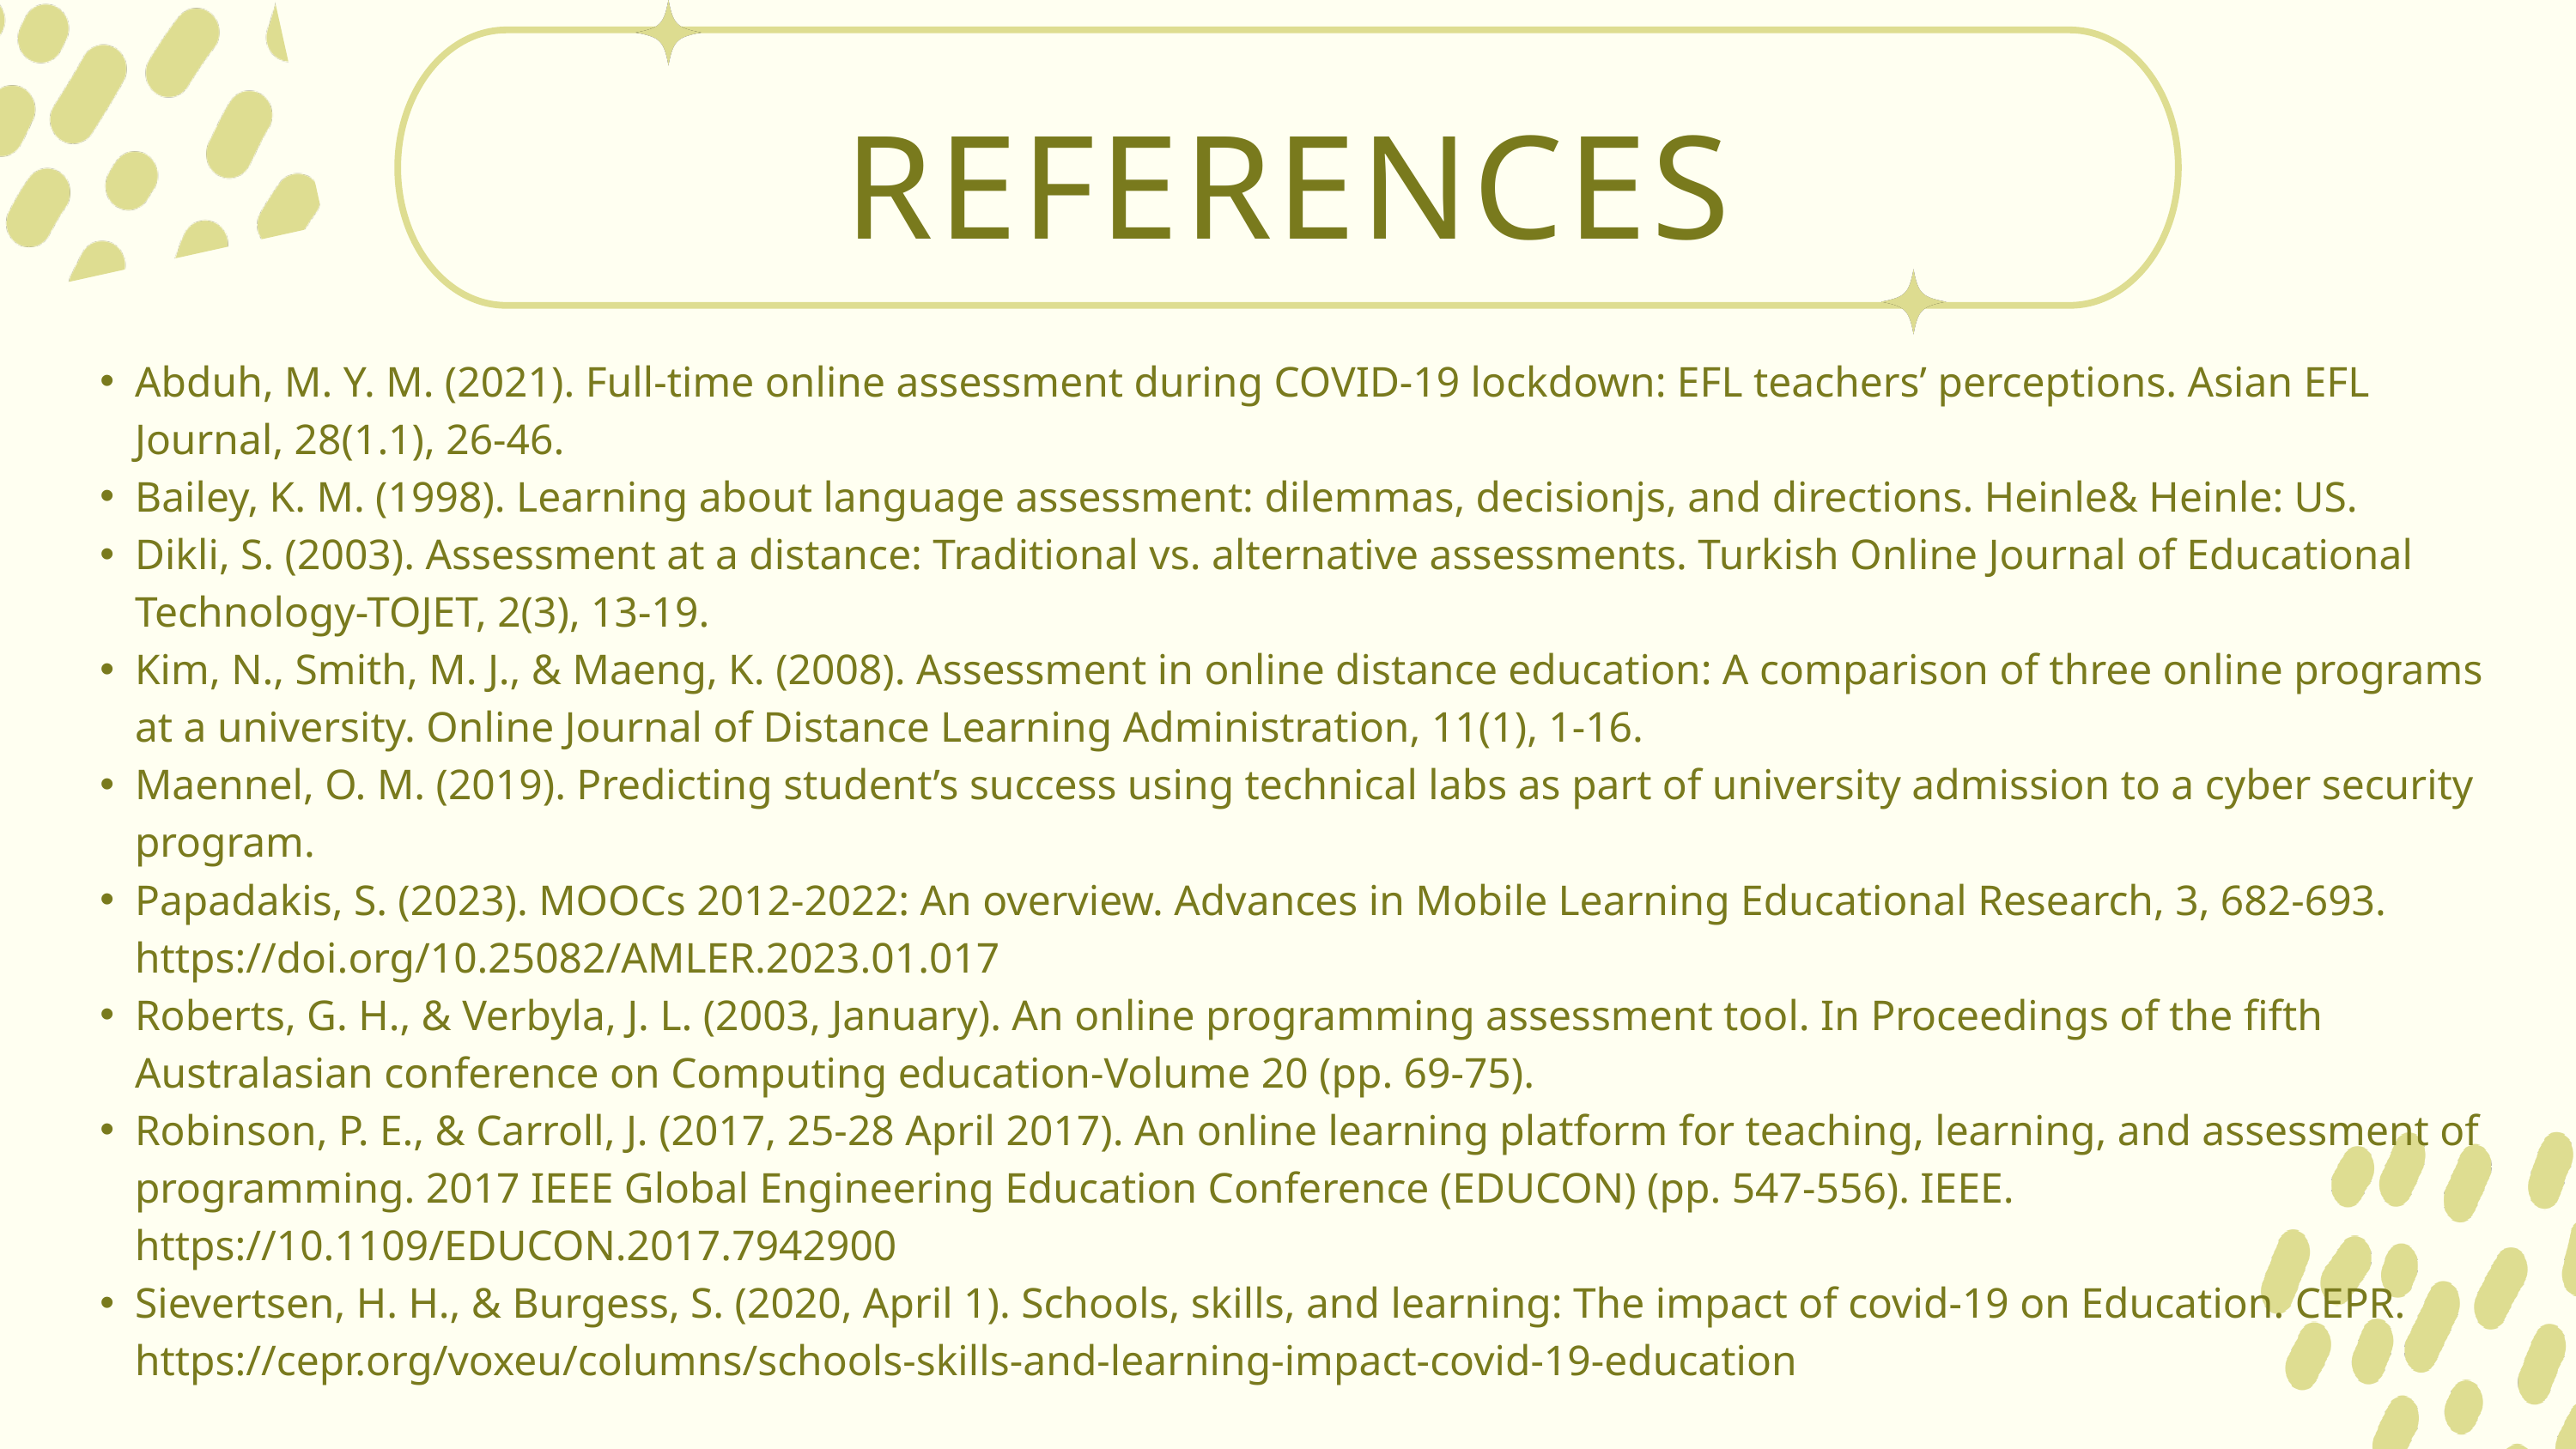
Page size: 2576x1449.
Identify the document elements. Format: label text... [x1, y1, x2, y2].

text_box [2258, 1130, 2576, 1449]
text_box Abduh, M. Y. M. (2021). Full-time online assessment during COVID-19 lockdown: EFL teachers’ perceptions. Asian EFL Journal, 28(1.1), 26-46. Bailey, K. M. (1998). Learning about language assessment: dilemmas, decisionjs, and directions. Heinle& Heinle: US. Dikli, S. (2003). Assessment at a distance: Traditional vs. alternative assessments. Turkish Online Journal of Educational Technology-TOJET, 2(3), 13-19. Kim, N., Smith, M. J., & Maeng, K. (2008). Assessment in online distance education: A comparison of three online programs at a university. Online Journal of Distance Learning Administration, 11(1), 1-16. Maennel, O. M. (2019). Predicting student’s success using technical labs as part of university admission to a cyber security program. Papadakis, S. (2023). MOOCs 2012-2022: An overview. Advances in Mobile Learning Educational Research, 3, 682-693. https://doi.org/10.25082/AMLER.2023.01.017 Roberts, G. H., & Verbyla, J. L. (2003, January). An online programming assessment tool. In Proceedings of the fifth Australasian conference on Computing education-Volume 20 (pp. 69-75). Robinson, P. E., & Carroll, J. (2017, 25-28 April 2017). An online learning platform for teaching, learning, and assessment of programming. 2017 IEEE Global Engineering Education Conference (EDUCON) (pp. 547-556). IEEE. https://10.1109/EDUCON.2017.7942900 Sievertsen, H. H., & Burgess, S. (2020, April 1). Schools, skills, and learning: The impact of covid-19 on Education. CEPR. https://cepr.org/voxeu/columns/schools-skills-and-learning-impact-covid-19-education [64, 347, 2512, 1385]
text_box [0, 0, 325, 298]
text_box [397, 0, 2179, 335]
